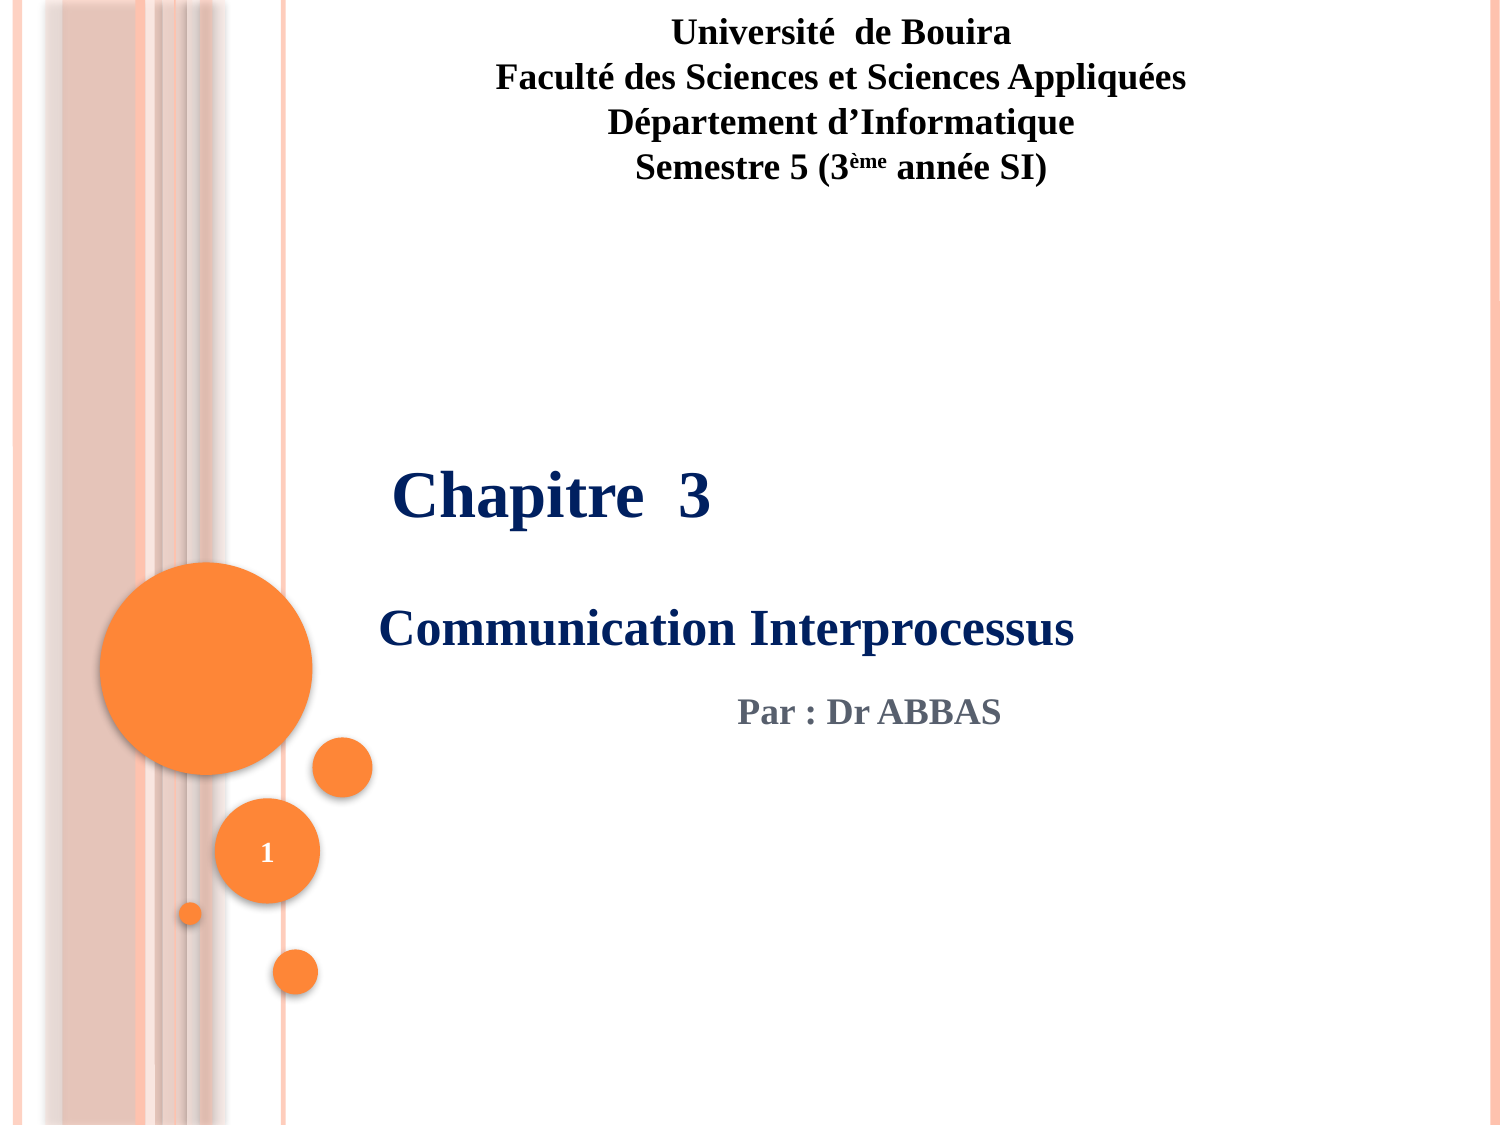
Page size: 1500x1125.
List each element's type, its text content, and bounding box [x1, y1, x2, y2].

subtitle Par : Dr ABBAS [363, 679, 1376, 905]
slide_number 1 [217, 808, 318, 894]
title Chapitre 3 Communication Interprocessus [363, 363, 1376, 674]
